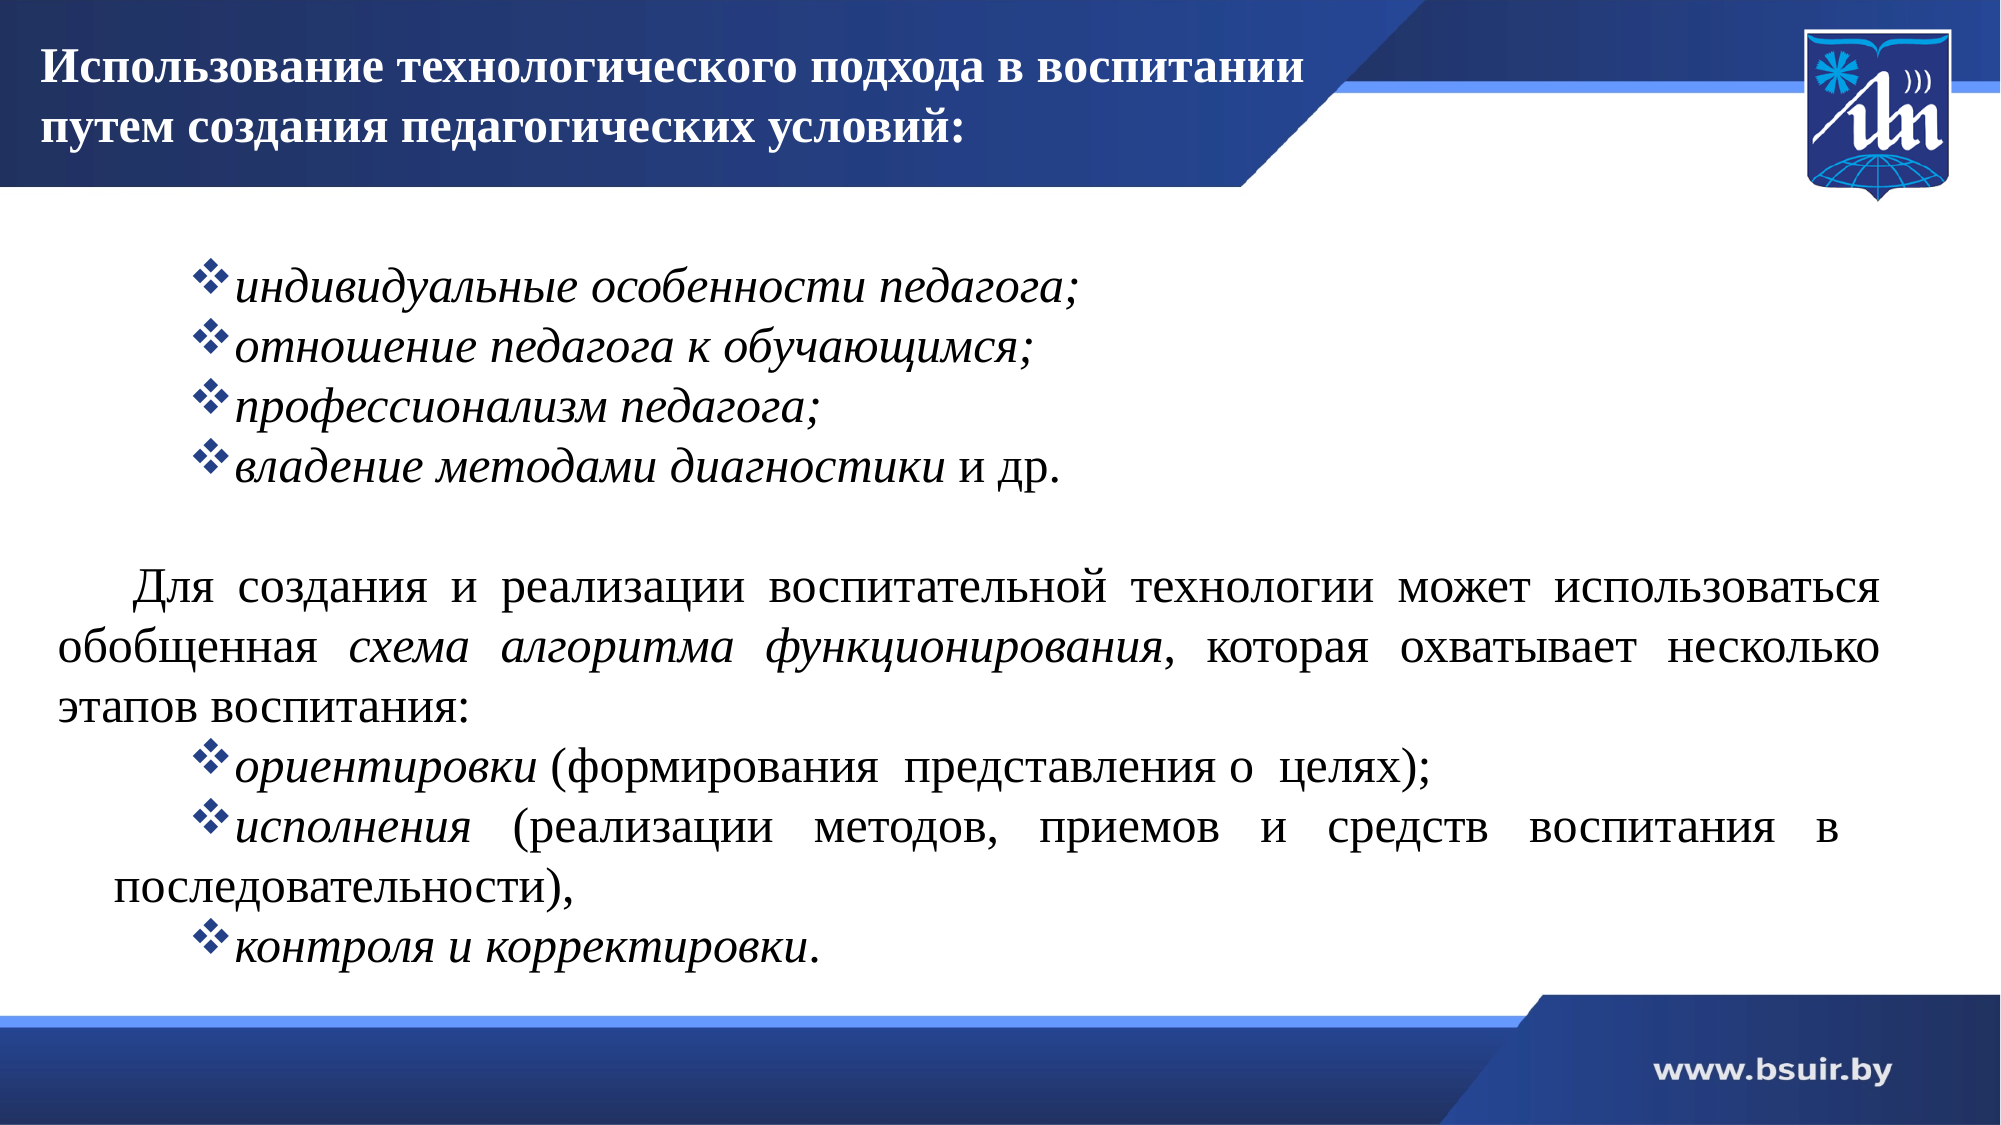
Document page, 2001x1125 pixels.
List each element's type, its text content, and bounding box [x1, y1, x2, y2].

picture [0, 0, 2001, 1125]
text_box Использование технологического подхода в воспитании путем создания педагогических условий: [25, 25, 1335, 161]
text_box индивидуальные особенности педагога; отношение педагога к обучающимся; профессионализм пе­дагога; владение методами диагностики и др. Для создания и реализации воспитательной техно­логии может использоваться обобщенная схема алго­ритма функционирования, которая охватывает несколько этапов воспитания: ориентировки (формирования представления о целях); исполнения (реализации методов, приемов и средств воспитания в последовательности), контроля и корректировки. [42, 245, 1896, 980]
